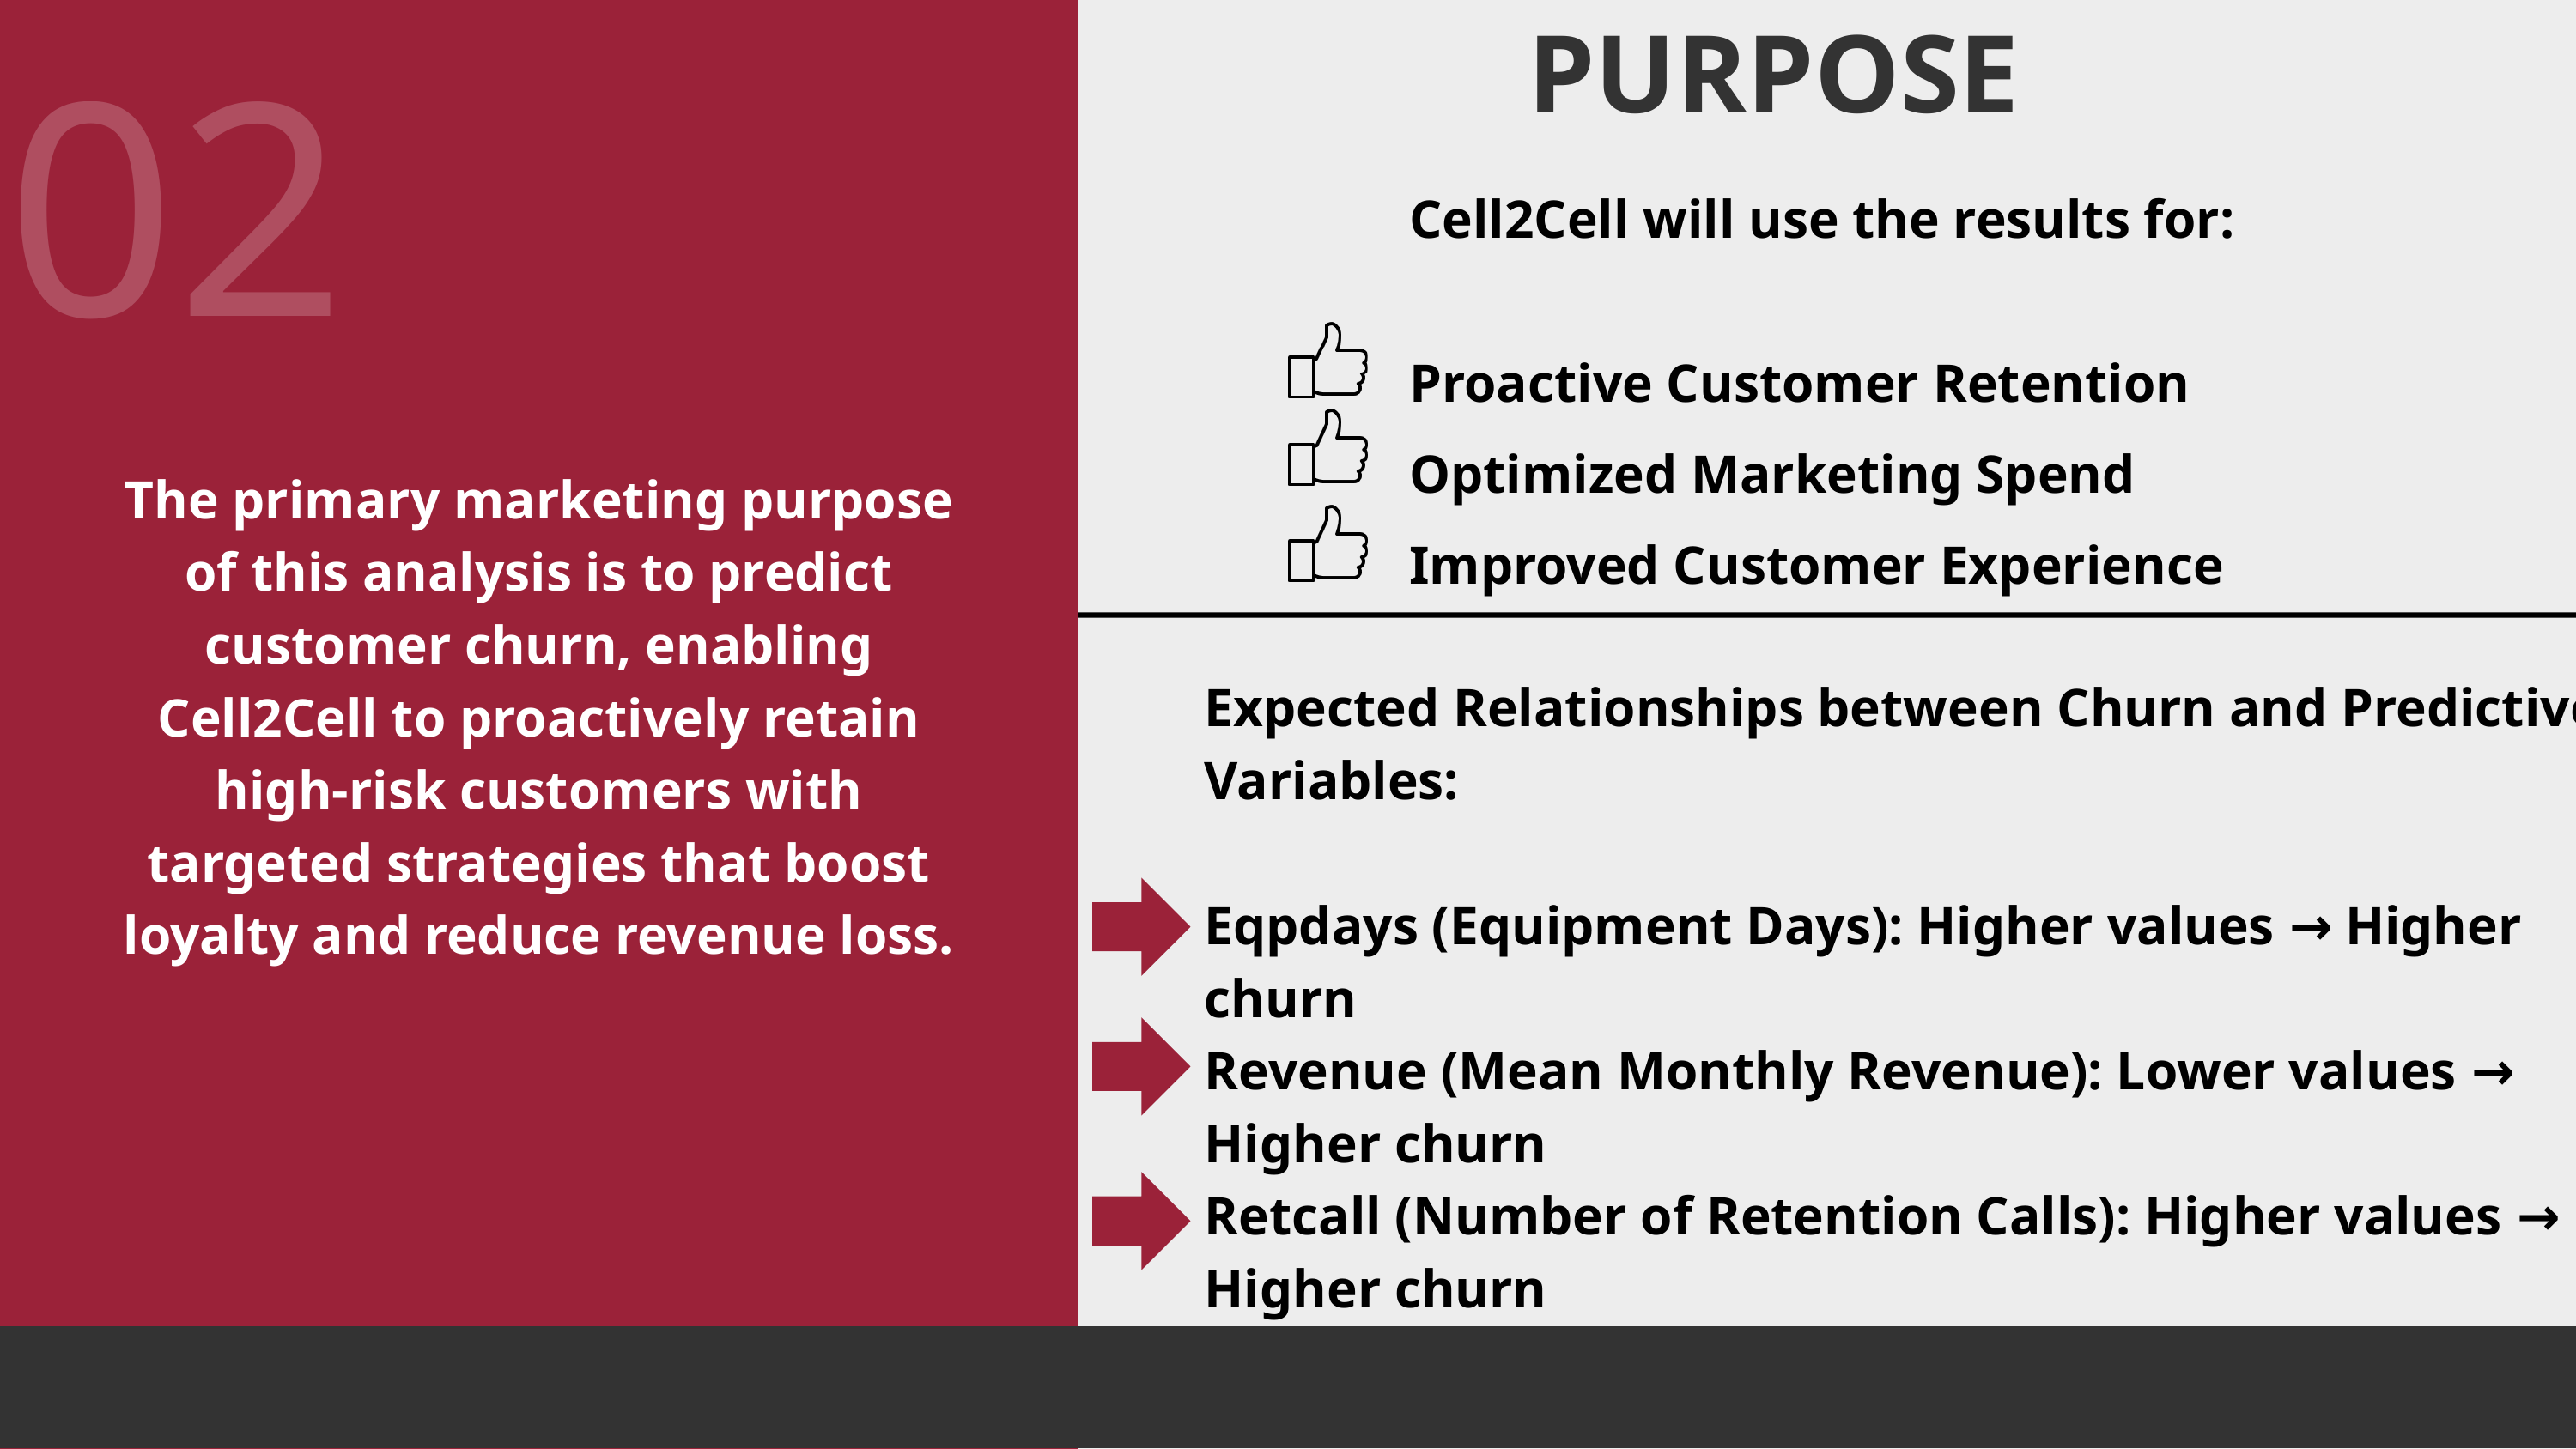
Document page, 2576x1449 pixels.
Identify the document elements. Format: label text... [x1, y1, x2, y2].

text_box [1287, 182, 2324, 582]
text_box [1091, 1171, 1191, 1270]
text_box Expected Relationships between Churn and Predictive Variables: Eqpdays (Equipment Days): Higher values → Higher churn Revenue (Mean Monthly Revenue): Lower values → Higher churn Retcall (Number of Retention Calls): Higher values → Higher churn [1204, 664, 2576, 1325]
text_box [1091, 1016, 1191, 1116]
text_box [1091, 877, 1191, 976]
text_box PURPOSE [1330, 5, 2217, 135]
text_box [0, 0, 1079, 1325]
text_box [0, 1325, 2576, 1449]
